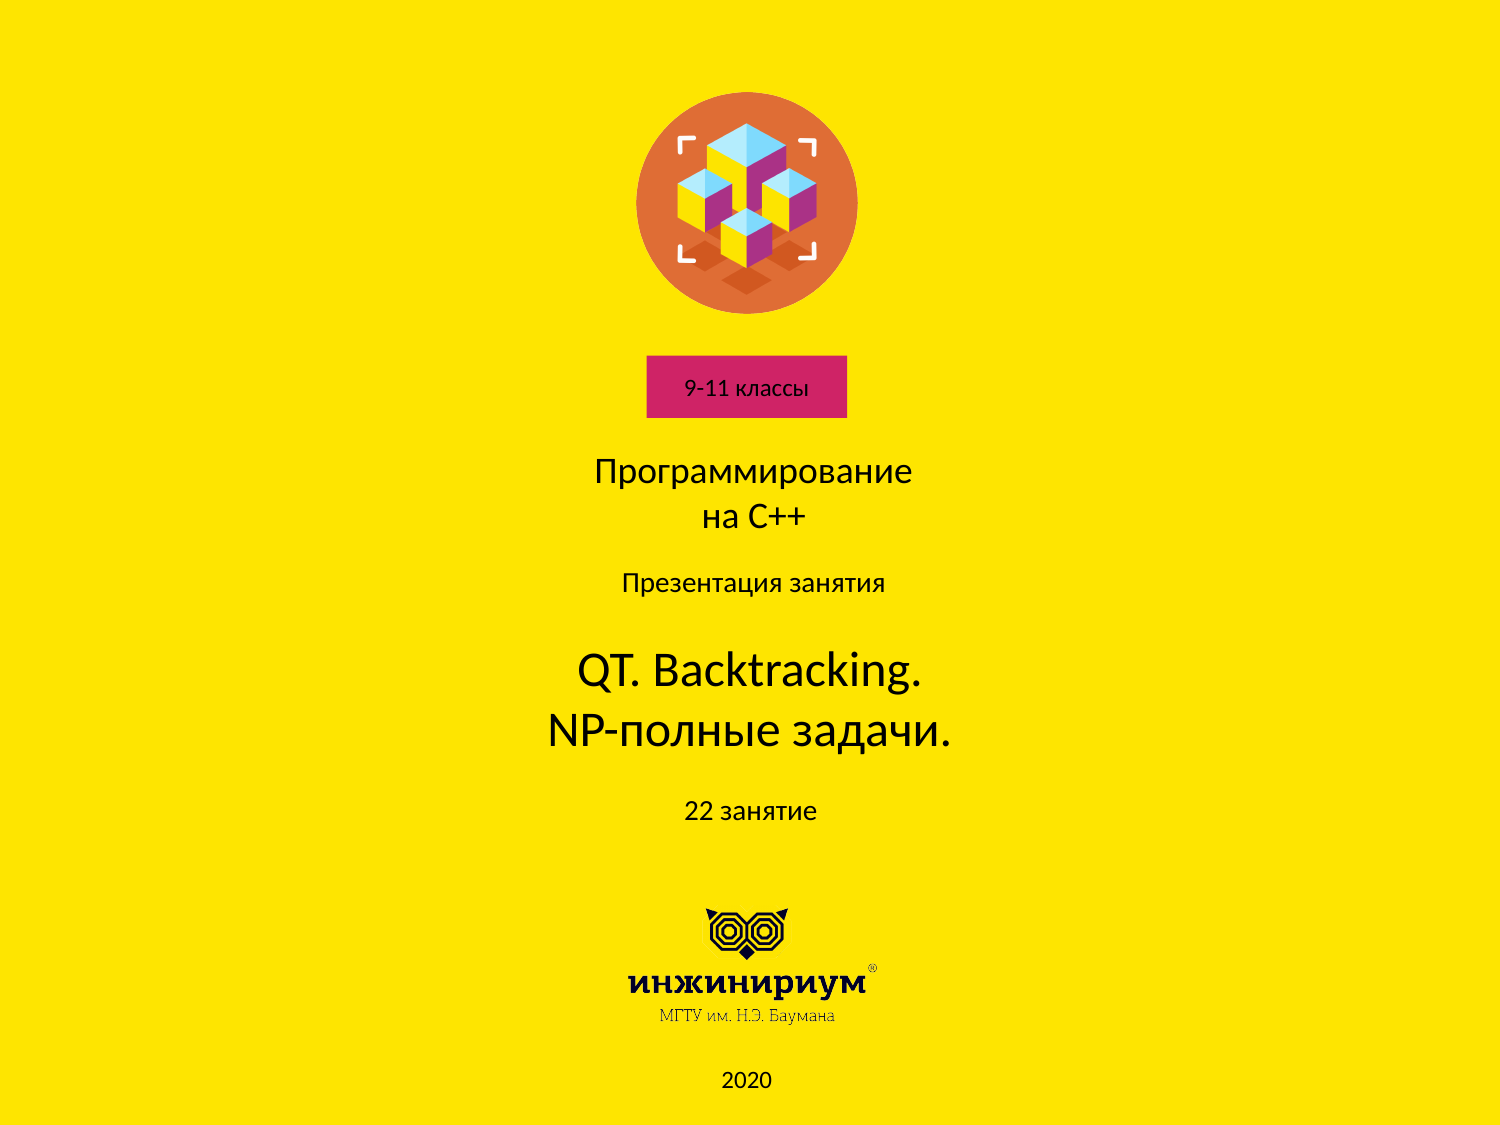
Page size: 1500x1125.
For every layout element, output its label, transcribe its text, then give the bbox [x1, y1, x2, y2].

picture [636, 92, 858, 314]
text_box QT. Backtracking. NP-полные задачи. [156, 628, 1344, 762]
picture [627, 905, 877, 1025]
text_box 22 занятие [556, 783, 939, 834]
text_box 9-11 классы [646, 355, 848, 418]
text_box Презентация занятия [540, 556, 967, 607]
text_box 2020 [646, 1058, 848, 1099]
text_box Программирование на C++ [562, 438, 945, 544]
